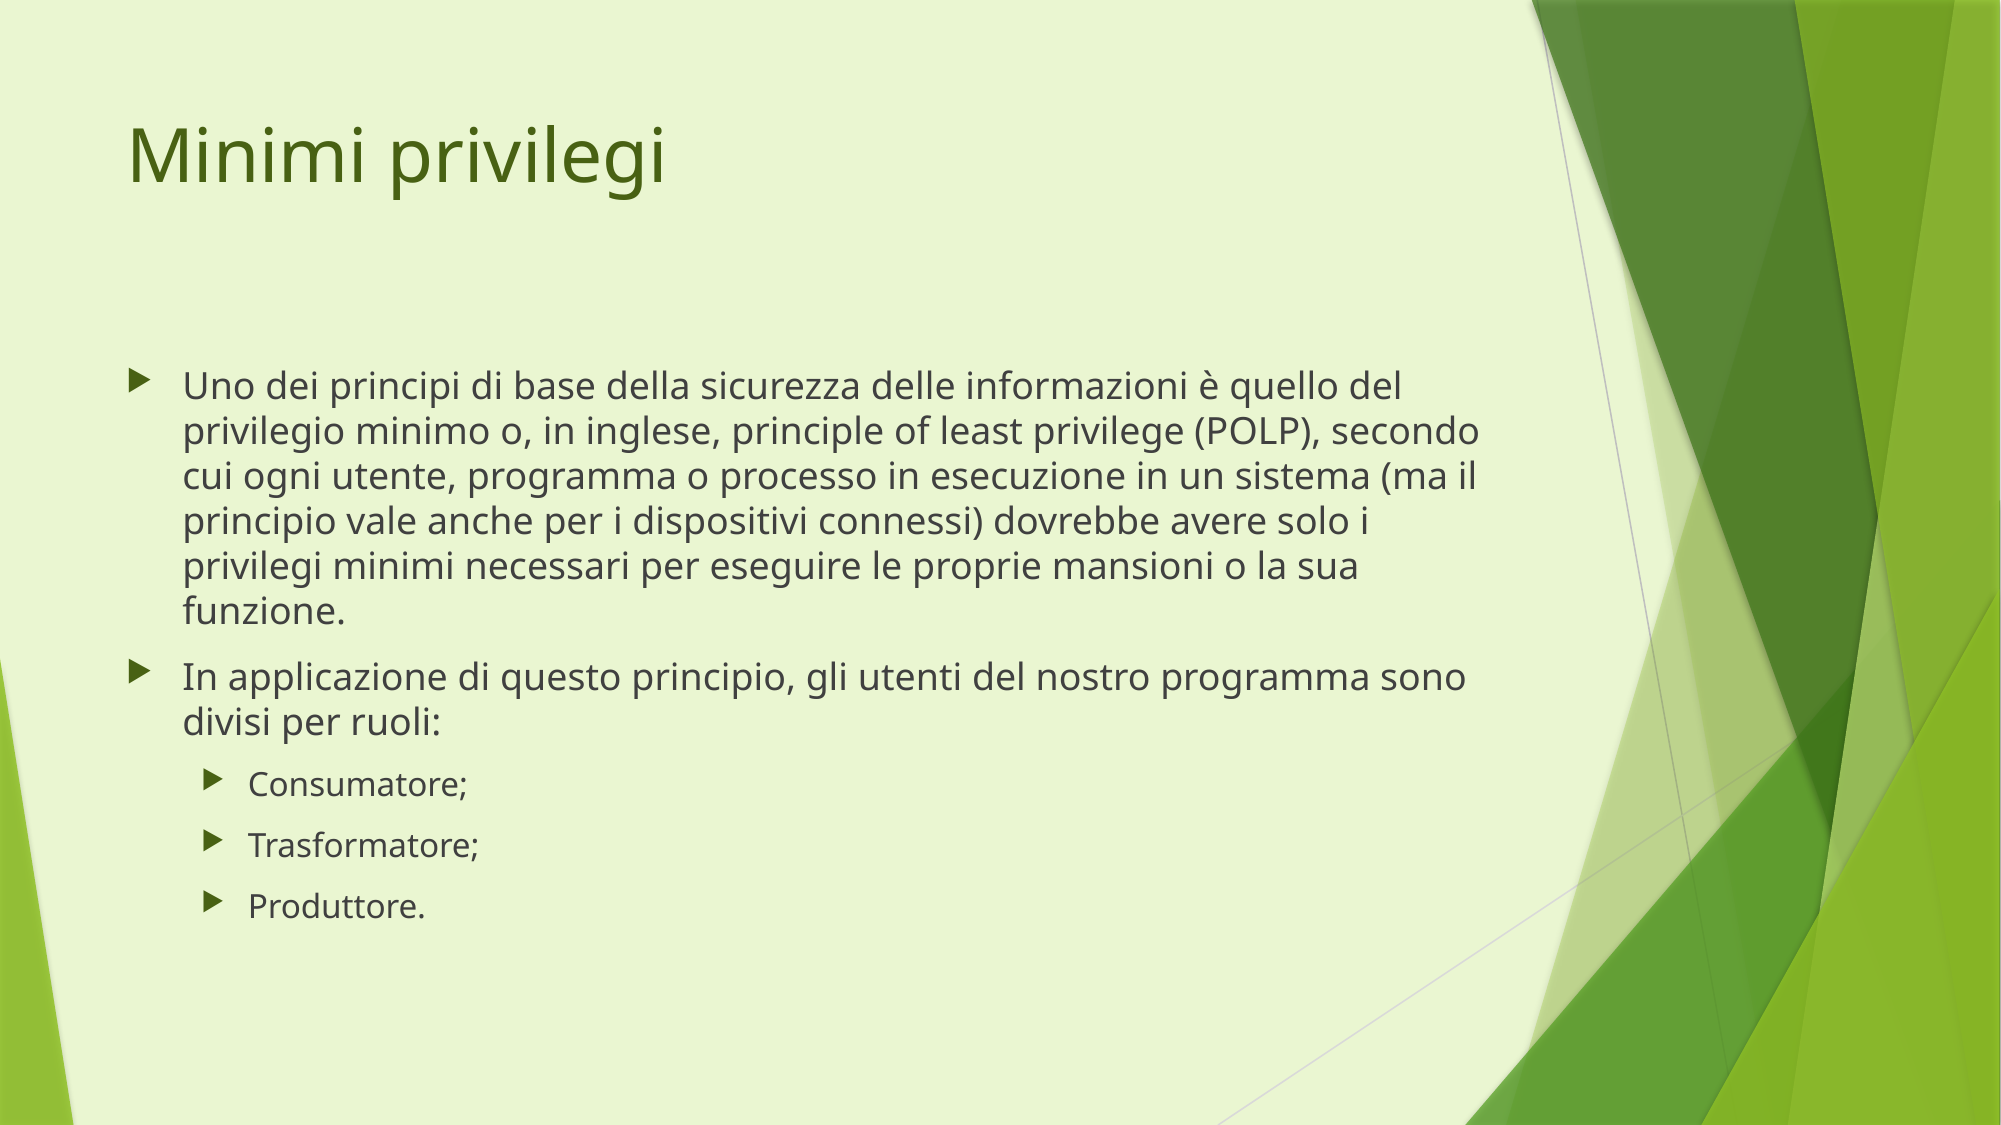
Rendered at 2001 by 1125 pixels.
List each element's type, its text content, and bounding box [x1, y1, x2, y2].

title Minimi privilegi [111, 99, 1522, 317]
list Uno dei principi di base della sicurezza delle informazioni è quello del privilegio minimo o, in inglese, principle of least privilege (POLP), secondo cui ogni utente, programma o processo in esecuzione in un sistema (ma il principio vale anche per i dispositivi connessi) dovrebbe avere solo i privilegi minimi necessari per eseguire le proprie mansioni o la sua funzione. In applicazione di questo principio, gli utenti del nostro programma sono divisi per ruoli: Consumatore; Trasformatore; Produttore. [111, 354, 1522, 992]
